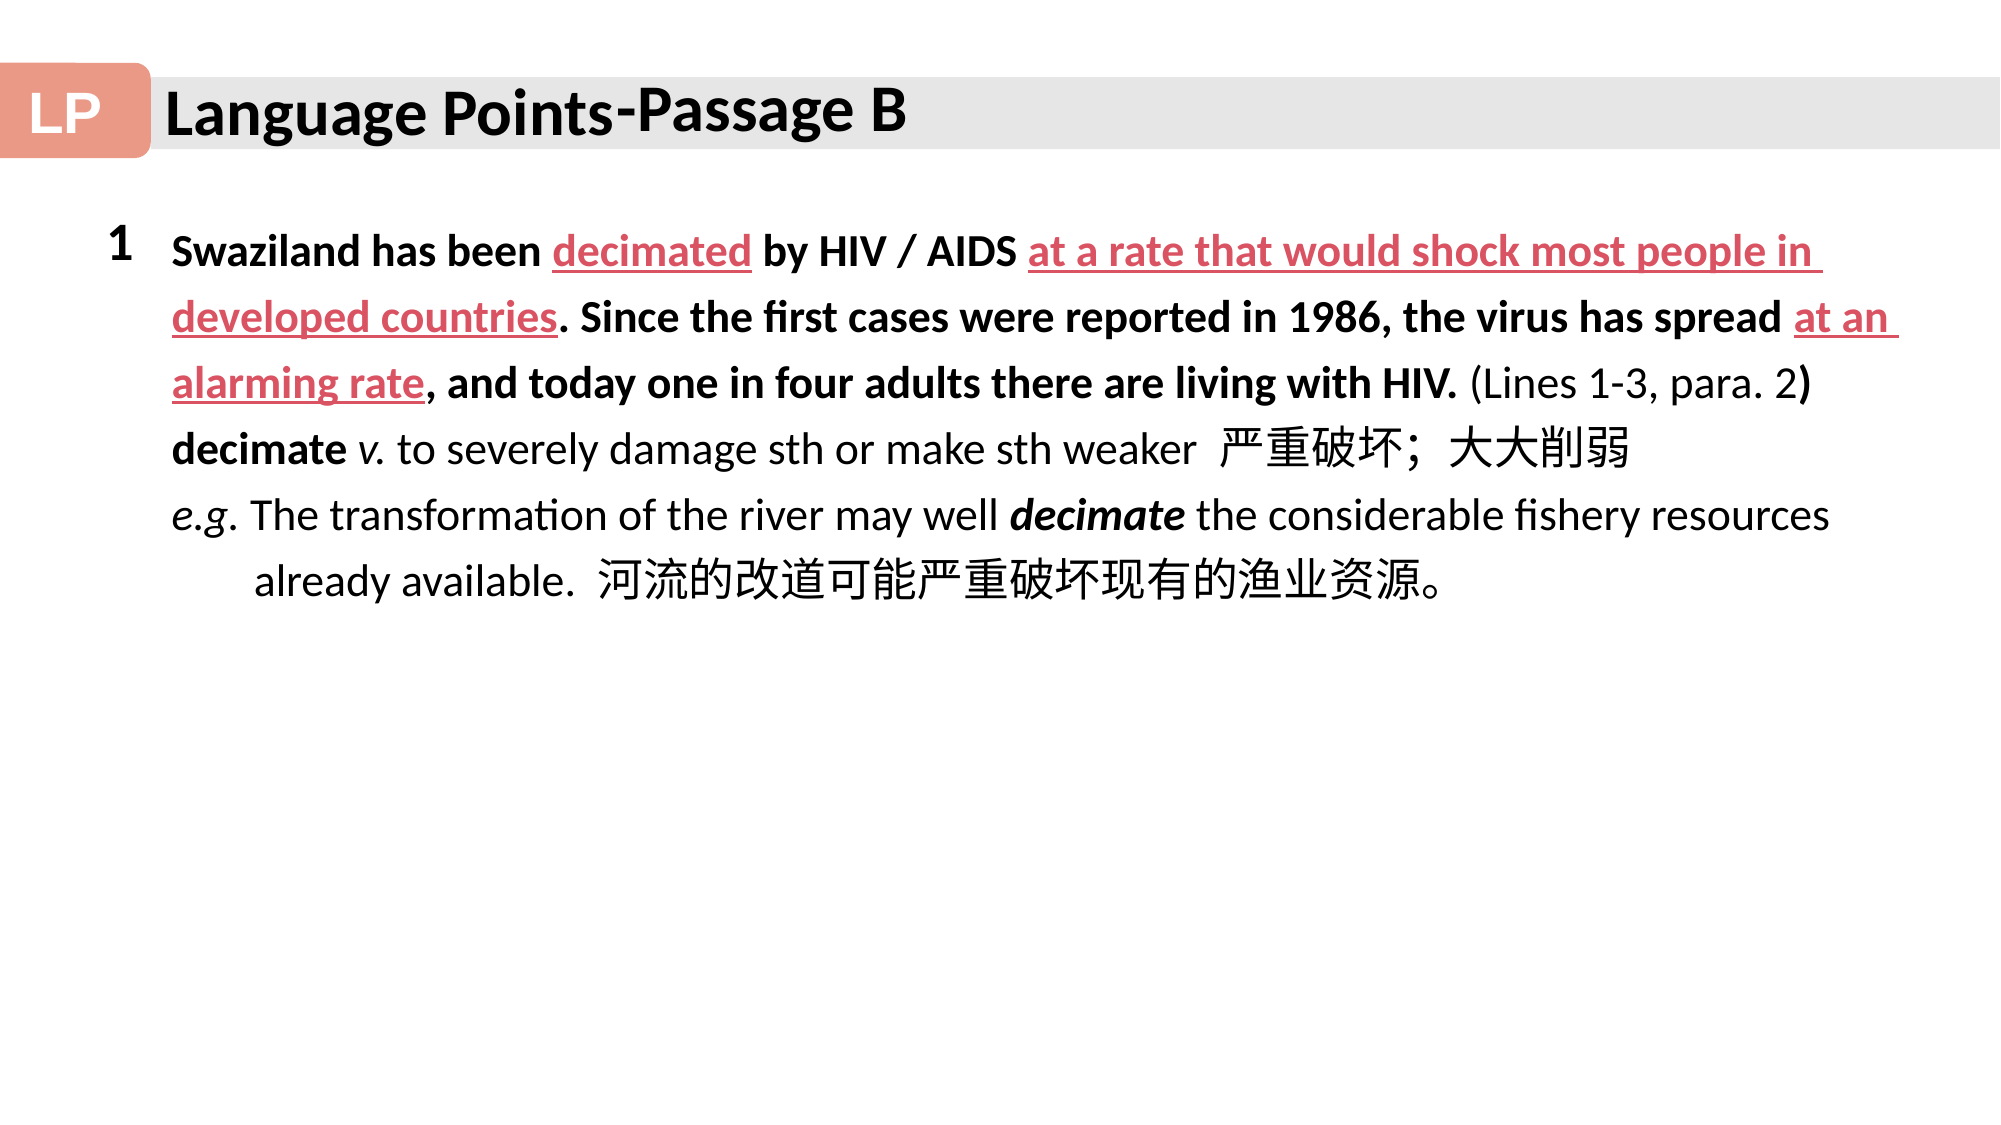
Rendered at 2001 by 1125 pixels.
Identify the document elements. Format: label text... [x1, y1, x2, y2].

text_box Swaziland has been decimated by HIV / AIDS at a rate that would shock most people in developed countries. Since the first cases were reported in 1986, the virus has spread at an alarming rate, and today one in four adults there are living with HIV. (Lines 1-3, para. 2) decimate v. to severely damage sth or make sth weaker 严重破坏；大大削弱 e.g. The transformation of the river may well decimate the considerable fishery resources already available. 河流的改道可能严重破坏现有的渔业资源。 [156, 202, 1966, 613]
text_box 1 [91, 199, 186, 279]
text_box -Passage B [601, 56, 982, 152]
